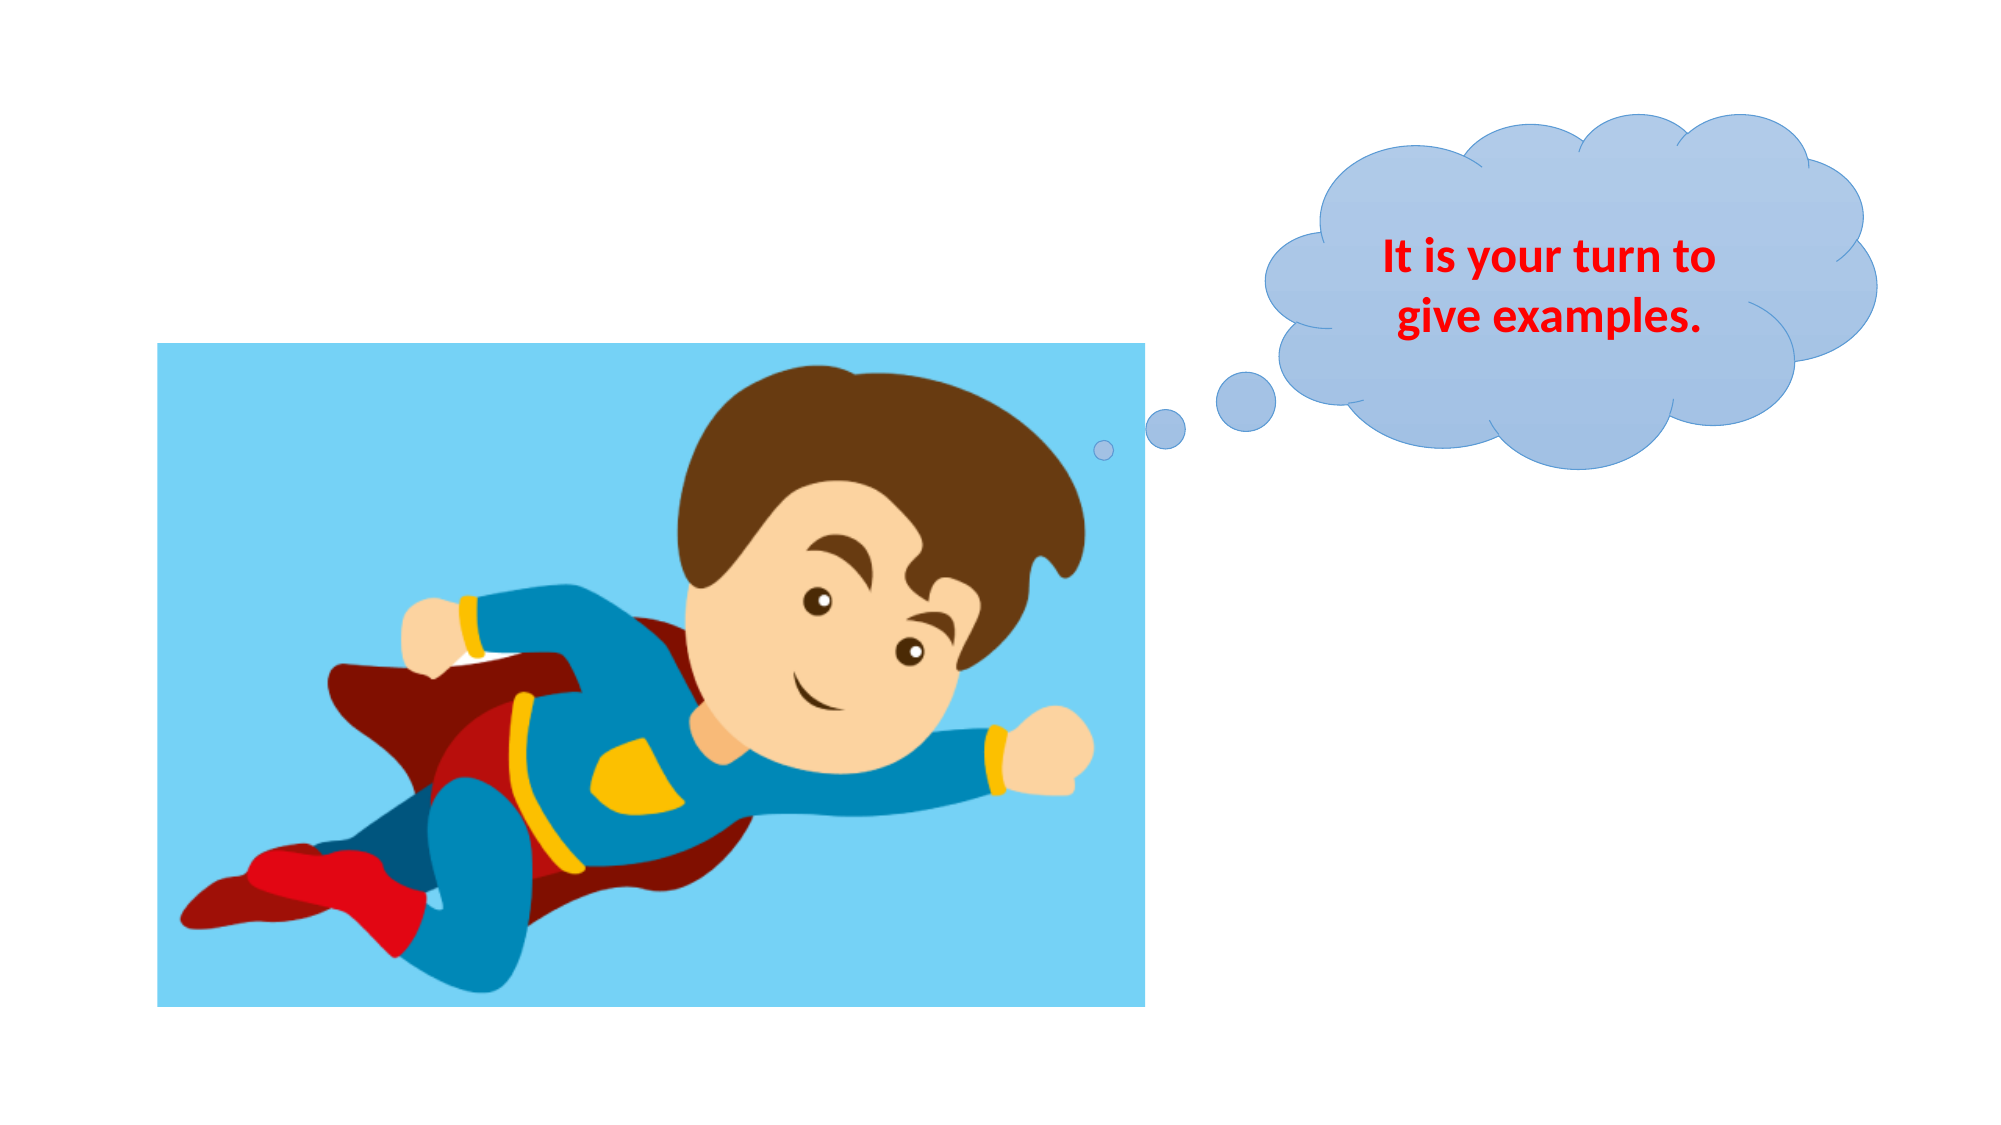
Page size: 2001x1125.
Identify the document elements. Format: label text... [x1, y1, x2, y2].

text_box It is your turn to give examples. [1215, 371, 1277, 432]
text_box It is your turn to give examples. [1146, 409, 1186, 450]
text_box It is your turn to give examples. [1264, 113, 1878, 471]
picture [157, 343, 1146, 1007]
